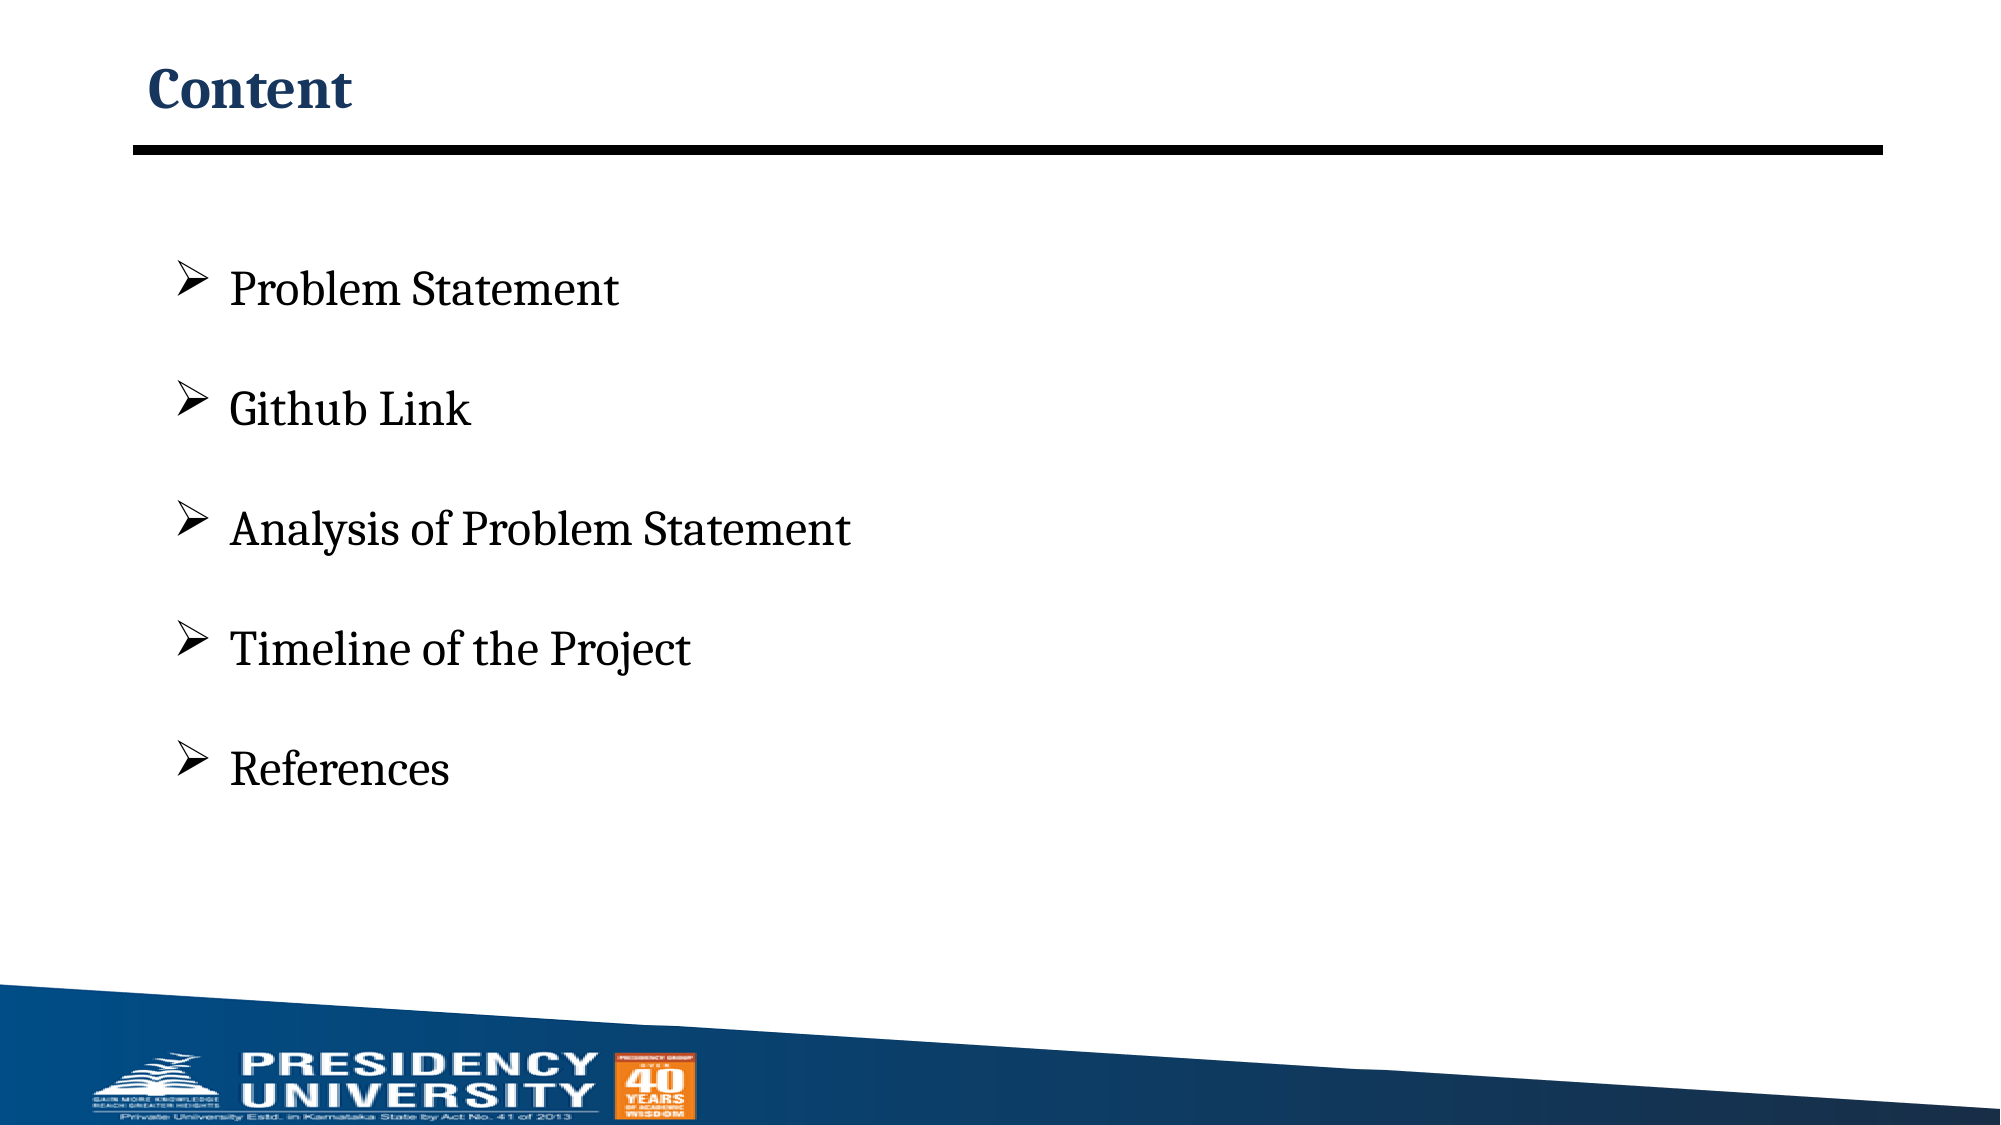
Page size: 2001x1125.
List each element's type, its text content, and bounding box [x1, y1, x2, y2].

title Content [133, 45, 1884, 125]
list Problem Statement Github Link Analysis of Problem Statement Timeline of the Project References [133, 187, 1884, 832]
picture [0, 982, 2000, 1125]
